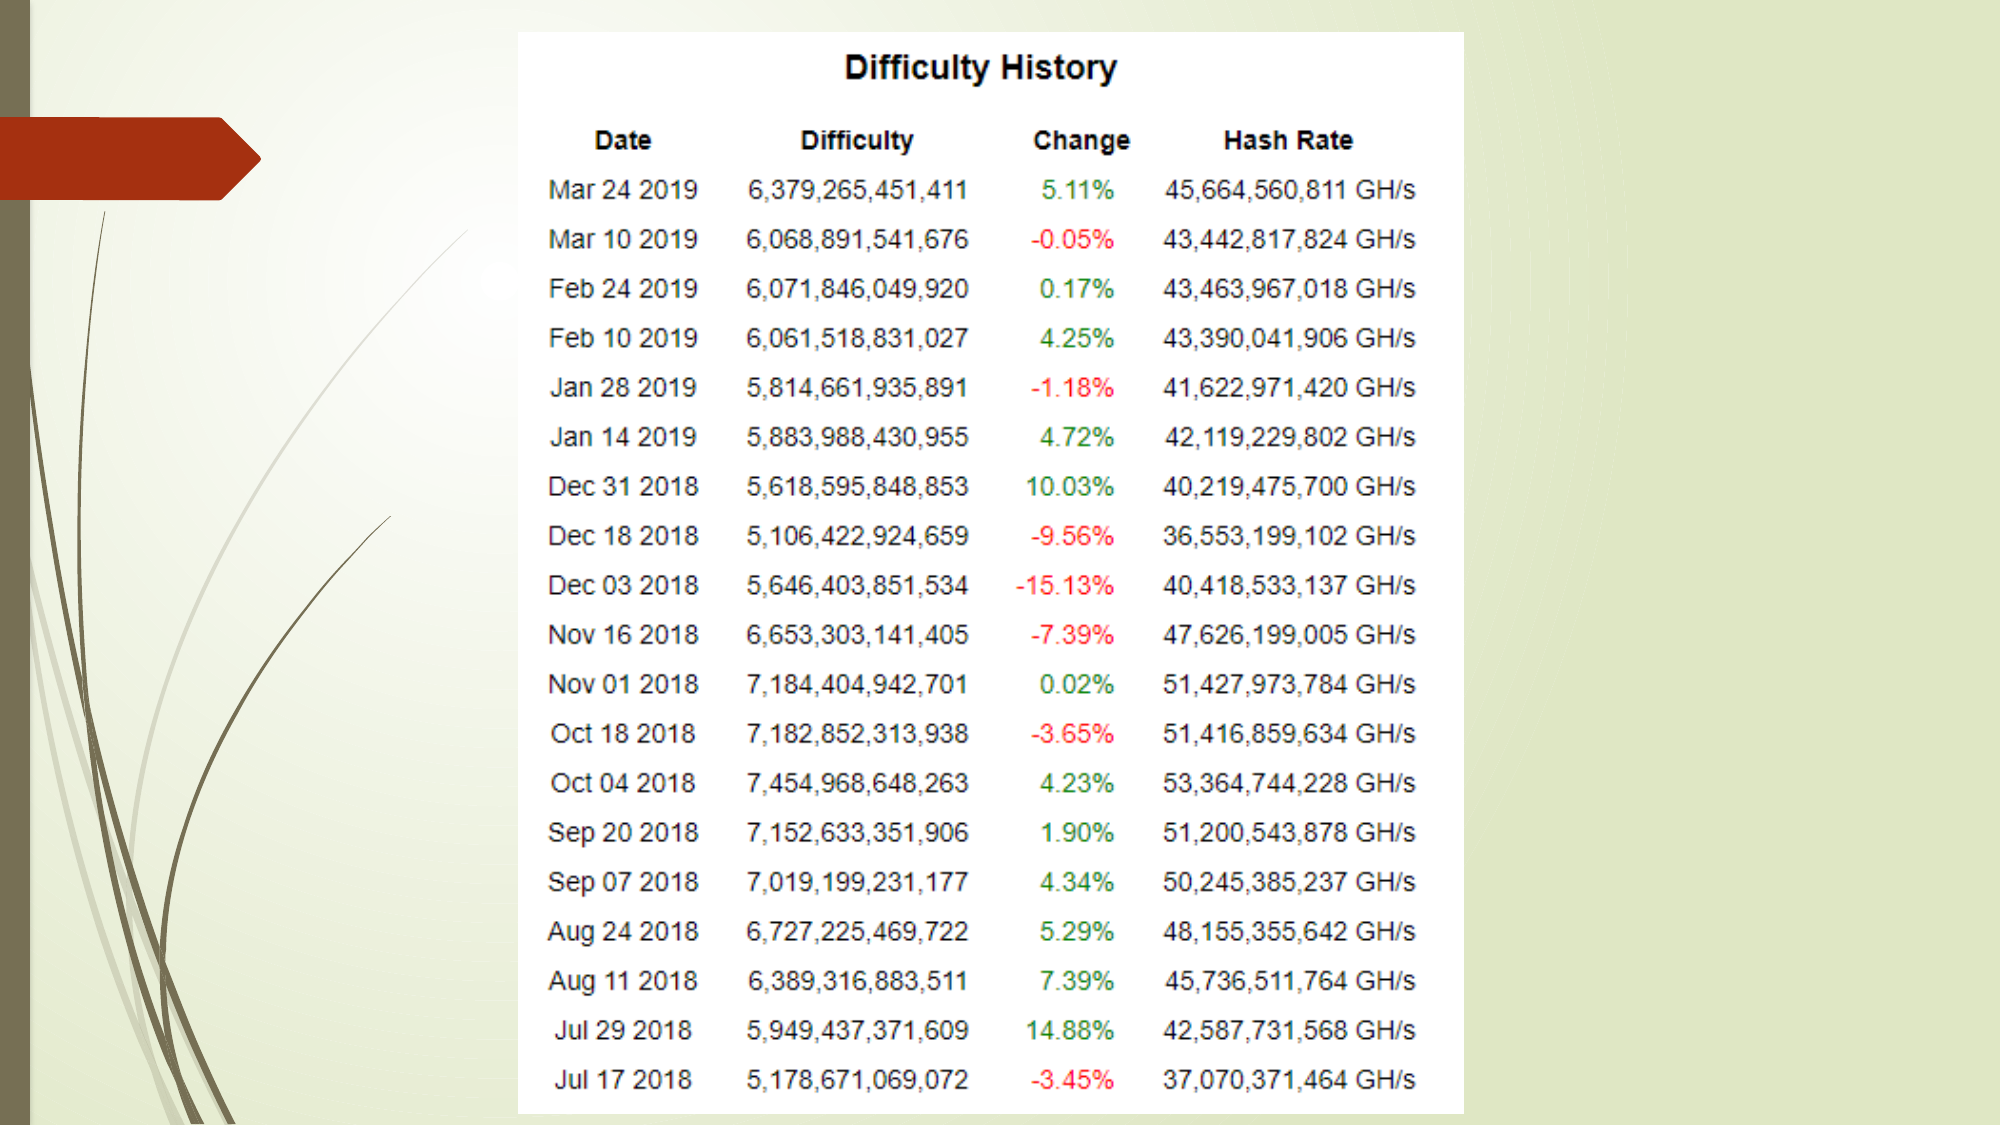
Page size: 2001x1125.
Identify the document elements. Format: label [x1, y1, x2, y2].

picture [518, 31, 1464, 1115]
